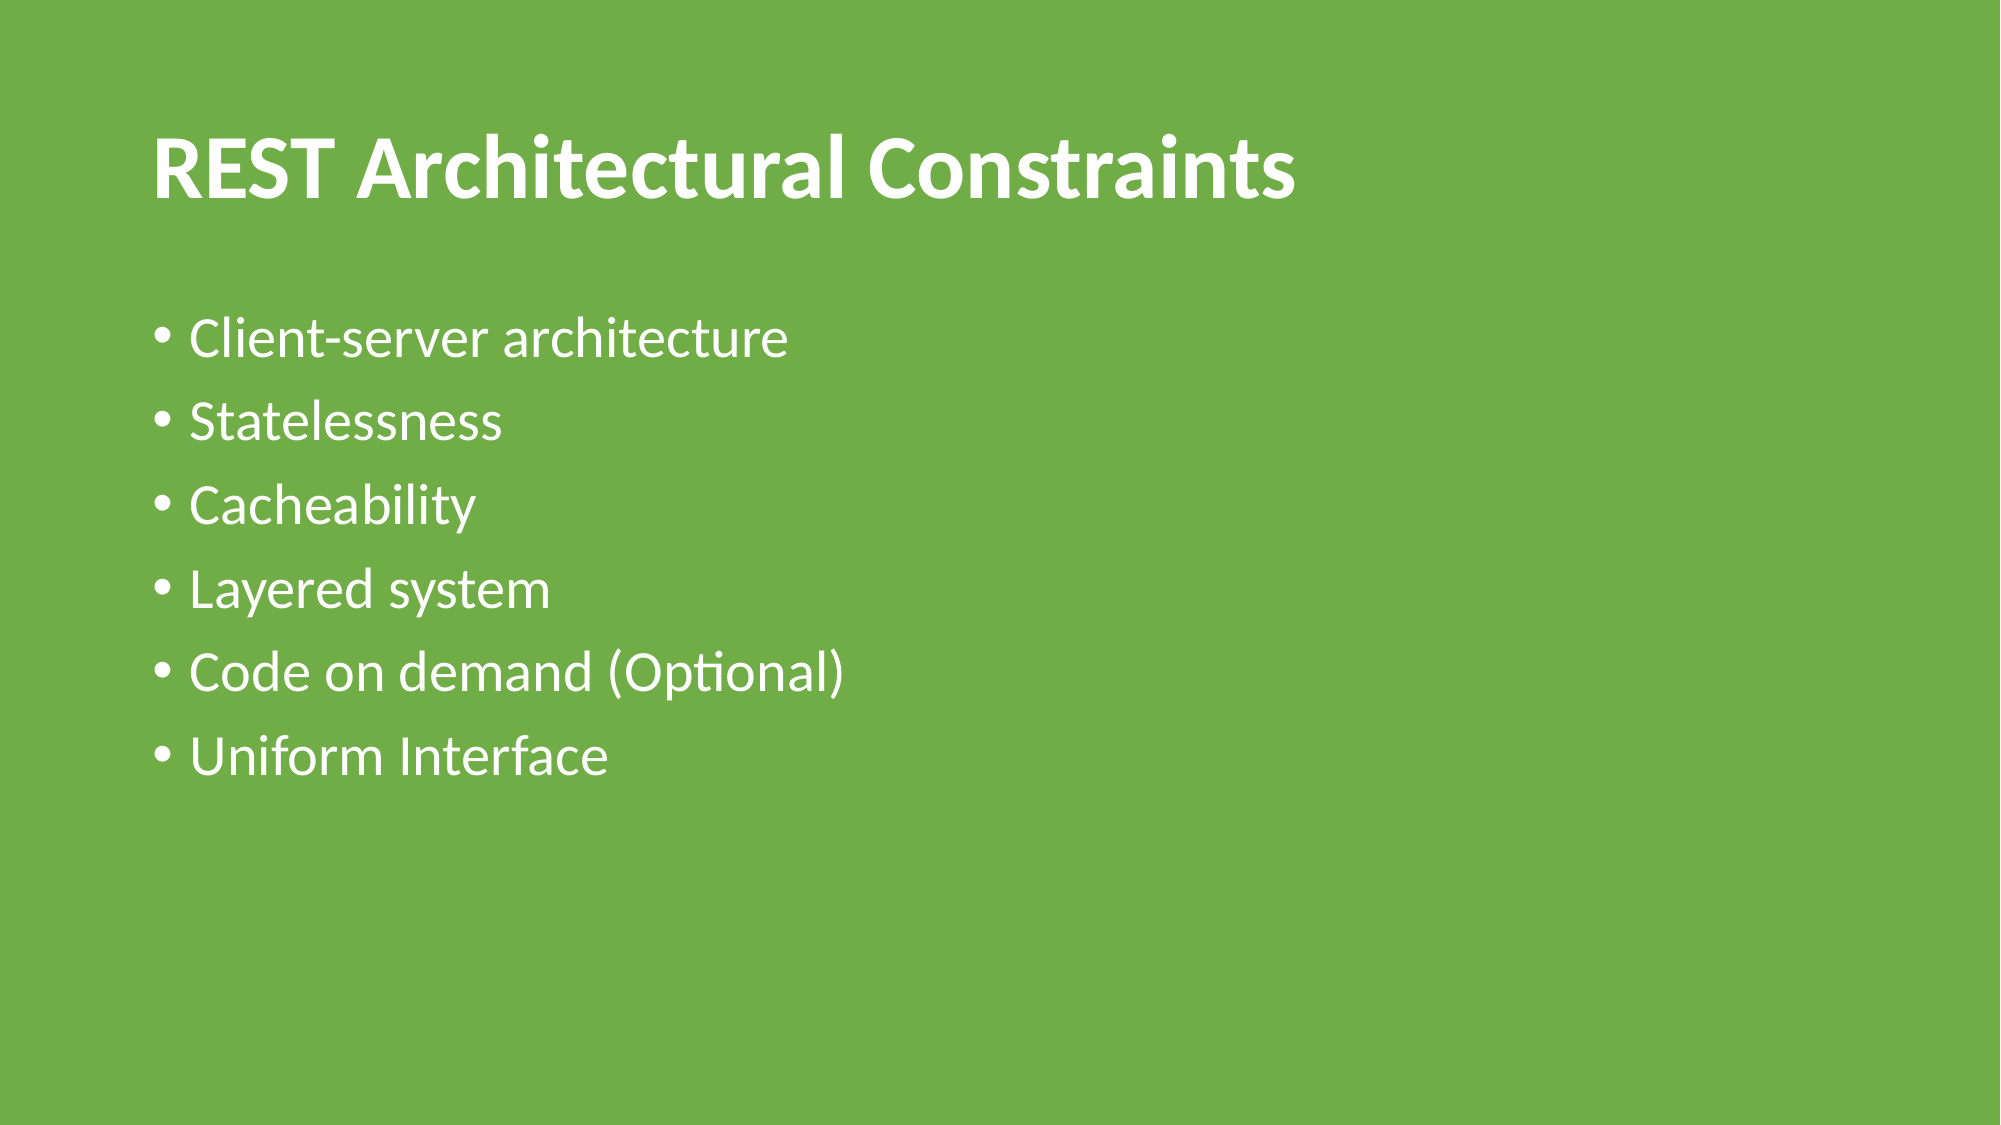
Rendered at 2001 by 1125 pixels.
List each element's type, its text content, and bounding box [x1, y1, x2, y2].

title REST Architectural Constraints [137, 59, 1863, 278]
list Client-server architecture Statelessness Cacheability Layered system Code on demand (Optional) Uniform Interface [137, 299, 1863, 1014]
